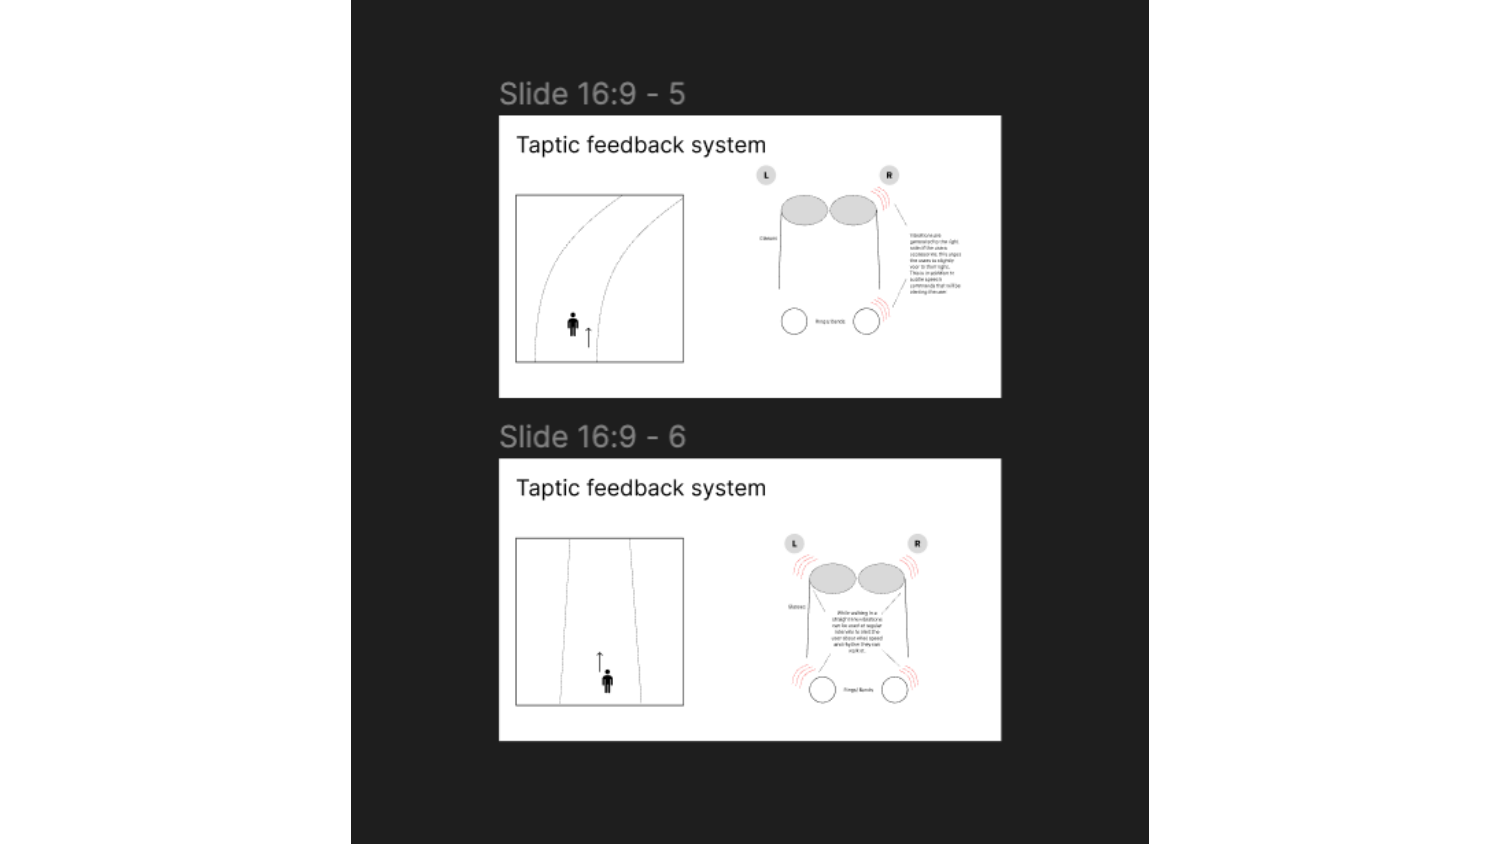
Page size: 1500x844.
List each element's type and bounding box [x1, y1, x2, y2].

picture [351, 0, 1149, 844]
